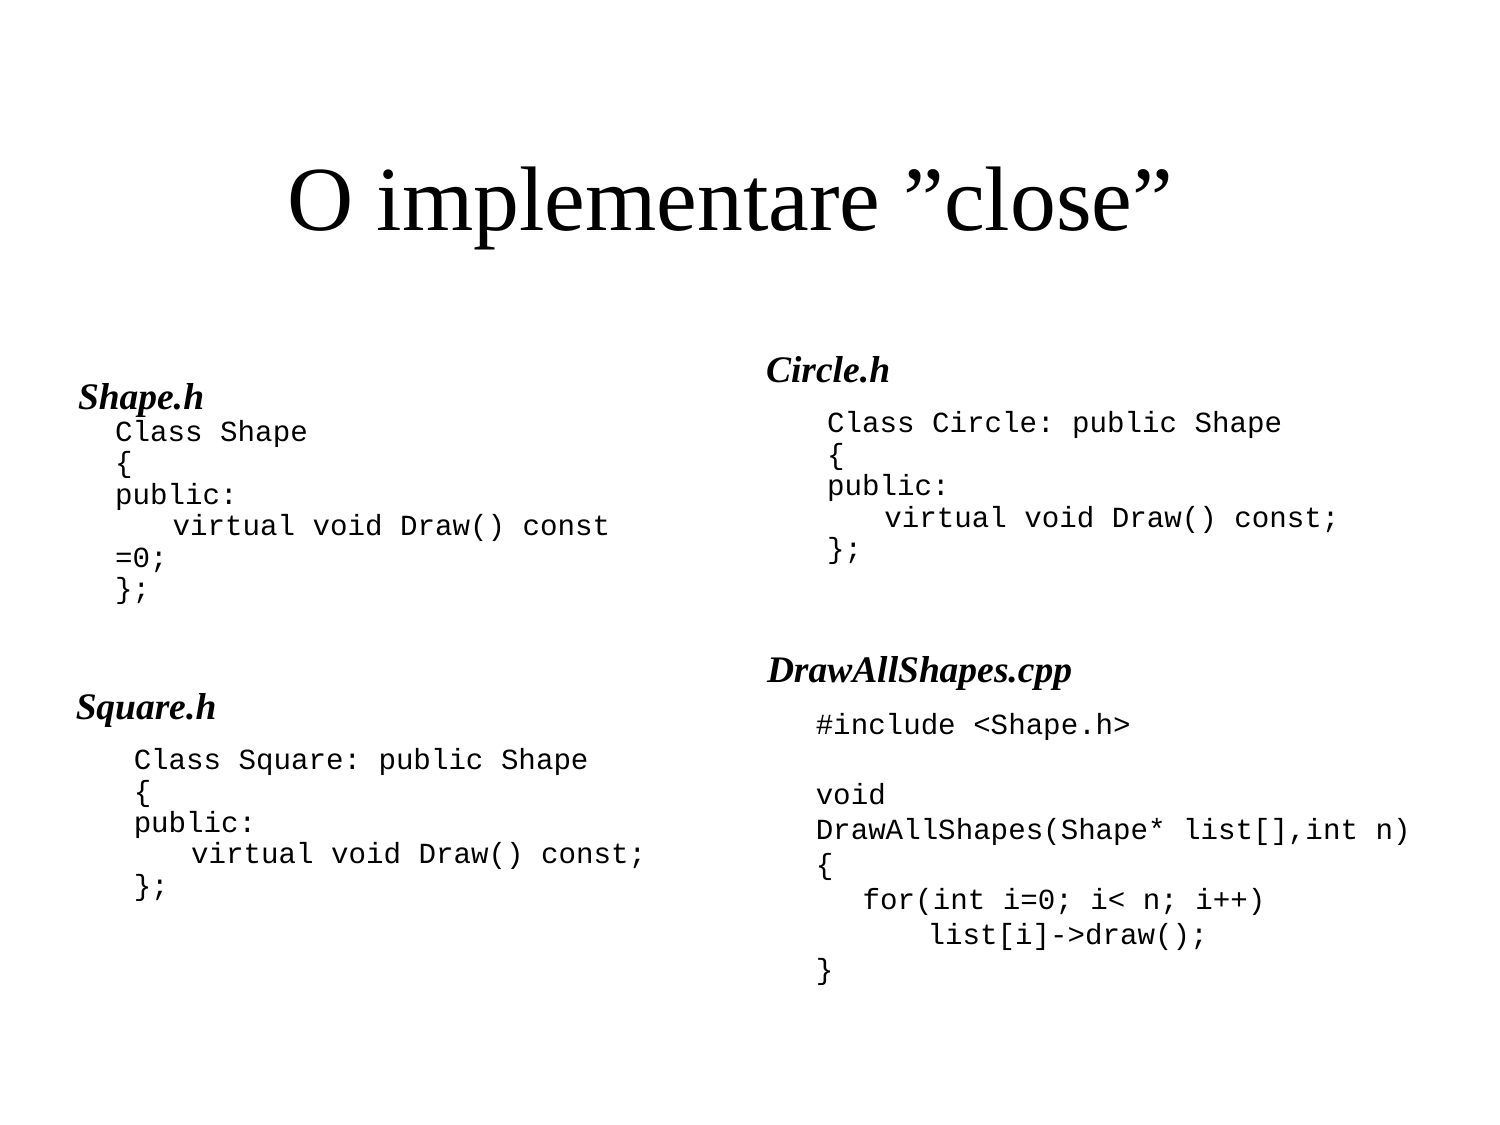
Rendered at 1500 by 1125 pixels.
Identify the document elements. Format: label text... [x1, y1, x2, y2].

text_box #include <Shape.h> void DrawAllShapes(Shape* list[],int n) { for(int i=0; i< n; i++) list[i]->draw(); } [801, 698, 1426, 993]
text_box Class Shape { public: virtual void Draw() const =0; }; [100, 408, 694, 653]
text_box Class Circle: public Shape { public: virtual void Draw() const; }; [812, 400, 1406, 613]
text_box DrawAllShapes.cpp [752, 637, 1088, 698]
text_box Class Square: public Shape { public: virtual void Draw() const; }; [118, 737, 713, 950]
text_box Circle.h [751, 337, 906, 398]
title O implementare ”close” [249, 112, 1213, 275]
text_box Square.h [60, 674, 232, 735]
text_box Shape.h [63, 364, 219, 425]
